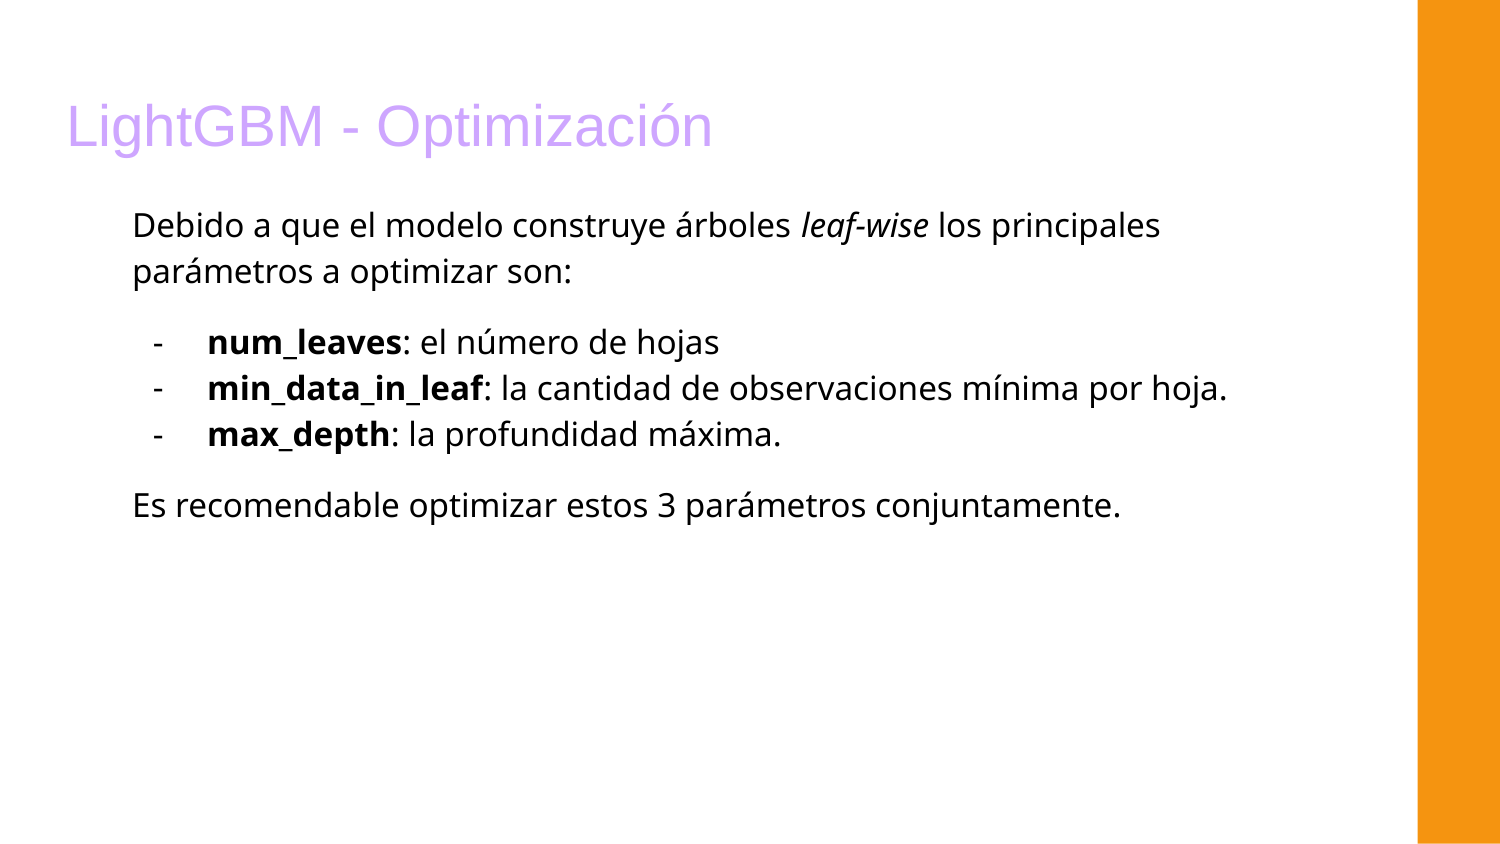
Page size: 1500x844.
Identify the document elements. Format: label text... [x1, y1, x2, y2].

title LightGBM - Optimización [51, 72, 1417, 167]
text_box [1417, 0, 1500, 844]
list Debido a que el modelo construye árboles leaf-wise los principales parámetros a optimizar son: num_leaves: el número de hojas min_data_in_leaf: la cantidad de observaciones mínima por hoja. max_depth: la profundidad máxima. Es recomendable optimizar estos 3 parámetros conjuntamente. [116, 183, 1362, 819]
